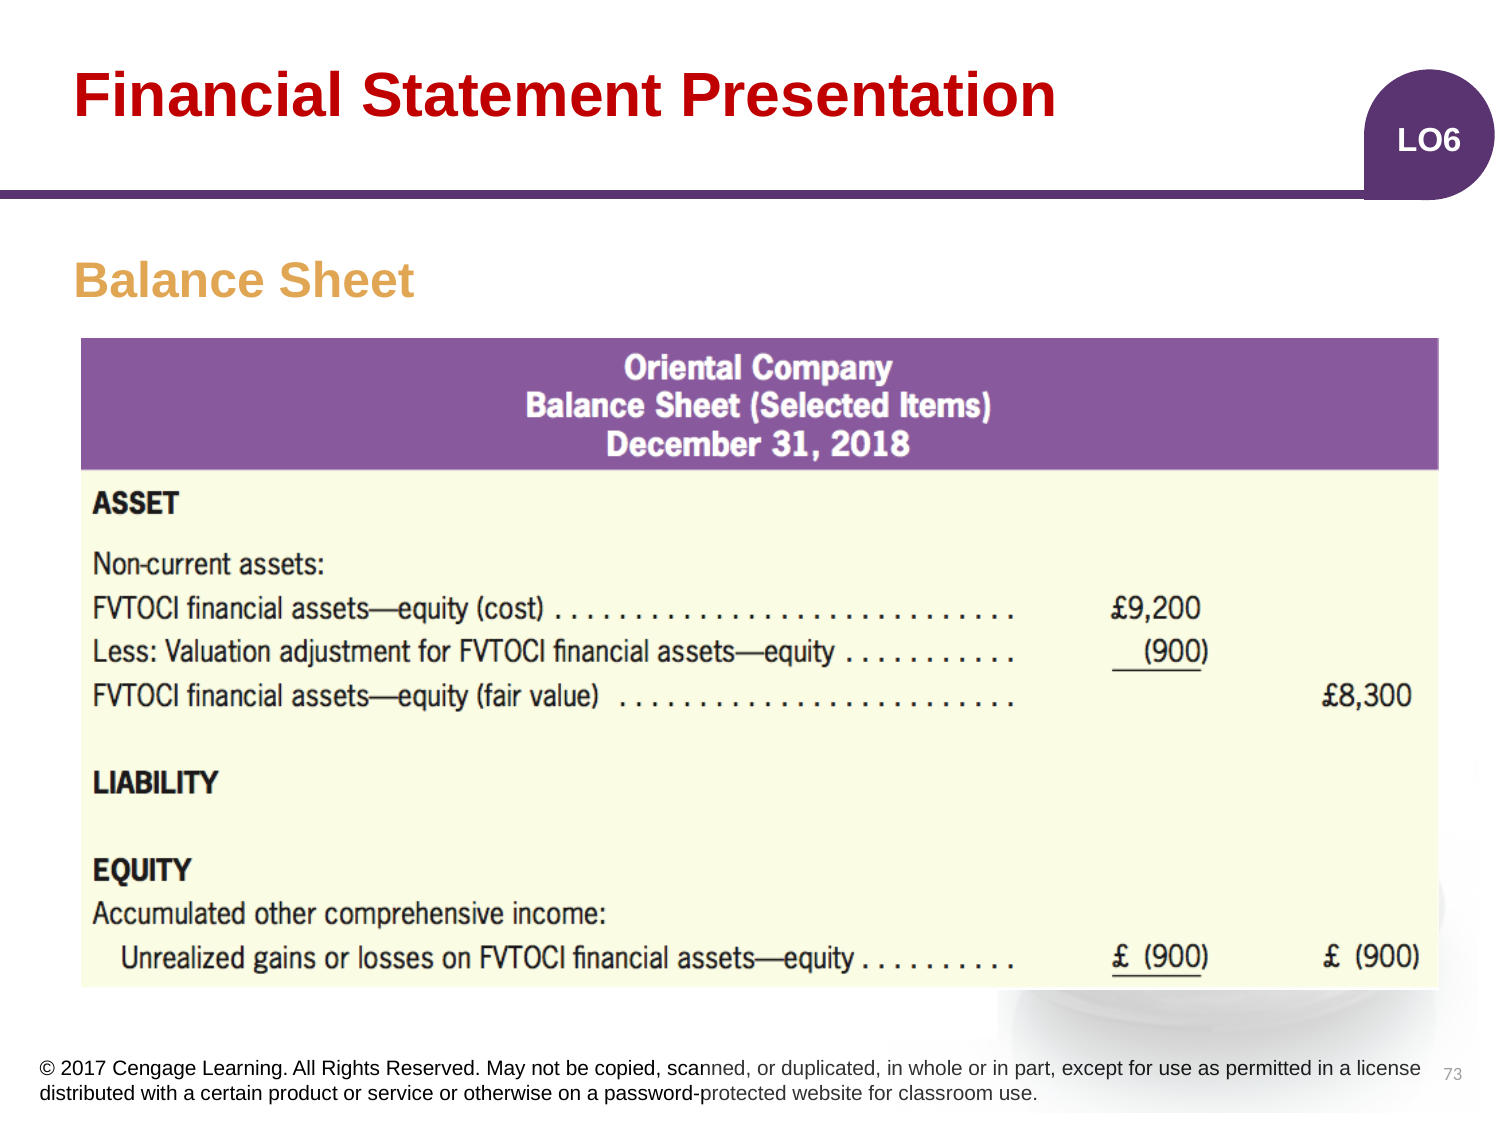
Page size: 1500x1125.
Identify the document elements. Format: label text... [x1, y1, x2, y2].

picture [852, 1089, 862, 1100]
list Balance Sheet [58, 240, 1439, 1014]
picture [969, 1064, 979, 1075]
picture [764, 1089, 774, 1100]
picture [1015, 1064, 1025, 1079]
picture [924, 1060, 933, 1075]
picture [793, 1064, 802, 1075]
picture [864, 1060, 873, 1075]
picture [953, 1089, 963, 1100]
picture [825, 1064, 834, 1075]
picture [831, 1089, 840, 1100]
picture [704, 1089, 711, 1100]
picture [719, 1089, 729, 1100]
picture [769, 1064, 775, 1075]
picture [1135, 1064, 1139, 1075]
picture [1128, 1060, 1134, 1075]
picture [712, 1064, 721, 1075]
picture [712, 1089, 718, 1100]
picture [886, 1089, 892, 1100]
picture [952, 1064, 962, 1075]
picture [1084, 1064, 1093, 1075]
picture [836, 1064, 847, 1075]
picture [845, 1087, 851, 1100]
picture [914, 1089, 934, 1100]
slide_number 73 [1139, 1042, 1478, 1103]
picture [81, 338, 1439, 991]
picture [1021, 1089, 1031, 1100]
picture [1038, 1062, 1050, 1075]
picture [758, 1064, 768, 1075]
picture [892, 1064, 901, 1075]
picture [757, 1087, 763, 1100]
picture [946, 1089, 952, 1100]
text_box LO6 [1382, 110, 1477, 166]
picture [1026, 1064, 1037, 1075]
picture [999, 1089, 1008, 1100]
picture [980, 1064, 986, 1075]
picture [1117, 1062, 1123, 1075]
picture [846, 1062, 852, 1075]
picture [704, 1064, 709, 1075]
picture [1062, 1064, 1072, 1075]
picture [998, 1064, 1007, 1075]
title Financial Statement Presentation [58, 40, 1365, 152]
picture [819, 1085, 829, 1100]
picture [853, 1064, 863, 1075]
picture [868, 1085, 874, 1100]
picture [875, 1089, 885, 1100]
picture [965, 1089, 975, 1100]
picture [908, 1064, 923, 1075]
picture [782, 1060, 791, 1075]
picture [723, 1064, 733, 1075]
picture [792, 1089, 807, 1100]
picture [899, 1089, 908, 1100]
picture [736, 1089, 746, 1100]
picture [776, 1085, 785, 1100]
picture [805, 1064, 815, 1079]
picture [1095, 1064, 1105, 1075]
picture [1074, 1064, 1083, 1075]
picture [808, 1089, 818, 1100]
picture [748, 1089, 757, 1100]
picture [734, 1060, 743, 1075]
picture [936, 1089, 945, 1100]
picture [730, 1087, 736, 1100]
picture [936, 1064, 946, 1075]
picture [976, 1089, 991, 1100]
picture [1106, 1064, 1116, 1079]
picture [1011, 1089, 1020, 1100]
